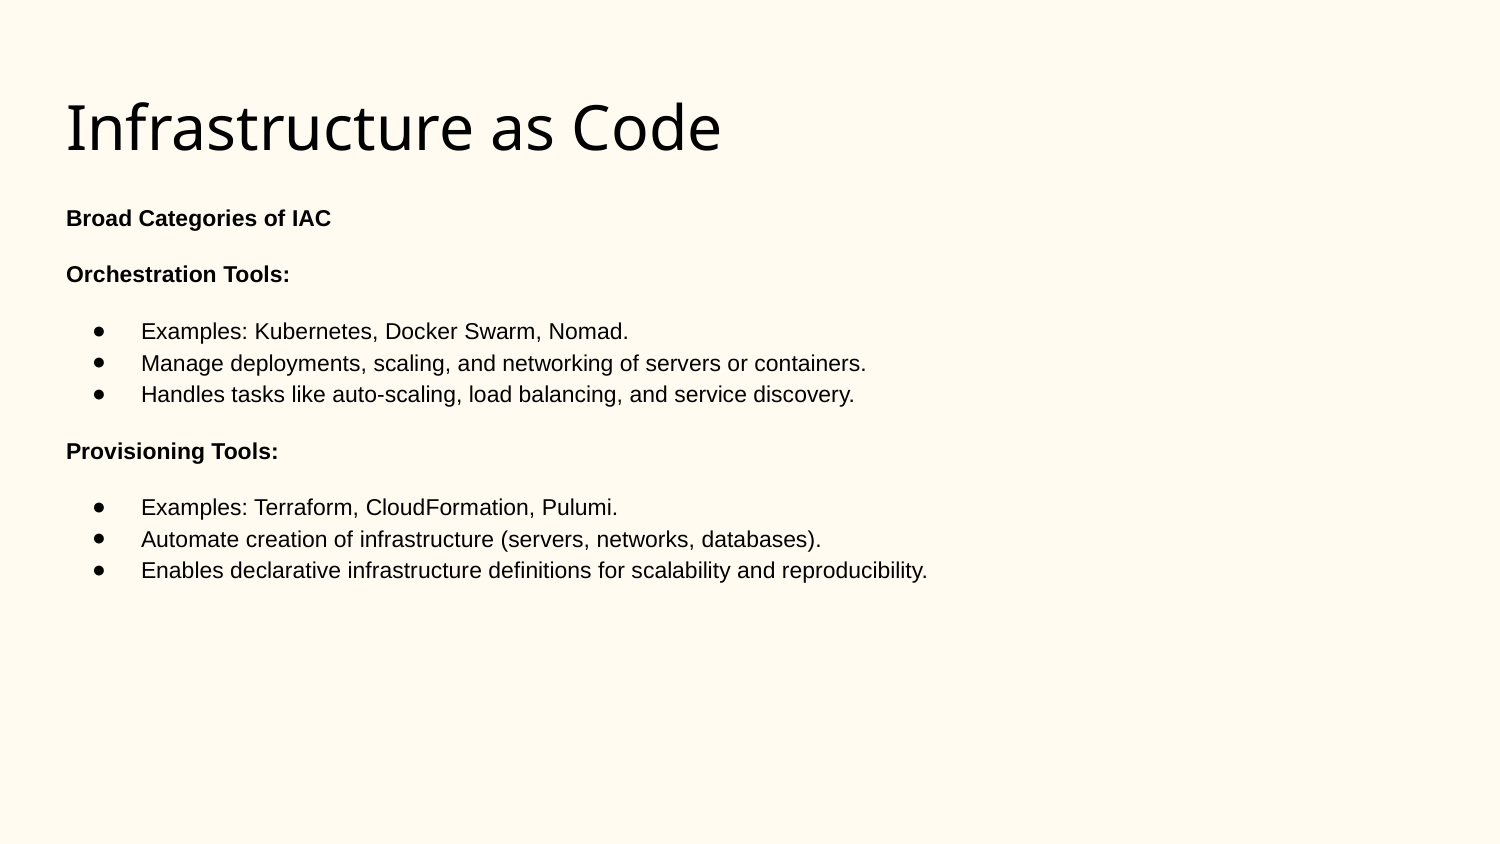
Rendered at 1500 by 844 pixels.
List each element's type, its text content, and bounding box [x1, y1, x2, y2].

list Broad Categories of IAC Orchestration Tools: Examples: Kubernetes, Docker Swarm, Nomad. Manage deployments, scaling, and networking of servers or containers. Handles tasks like auto-scaling, load balancing, and service discovery. Provisioning Tools: Examples: Terraform, CloudFormation, Pulumi. Automate creation of infrastructure (servers, networks, databases). Enables declarative infrastructure definitions for scalability and reproducibility. [51, 184, 1298, 844]
title Infrastructure as Code [51, 72, 1449, 174]
